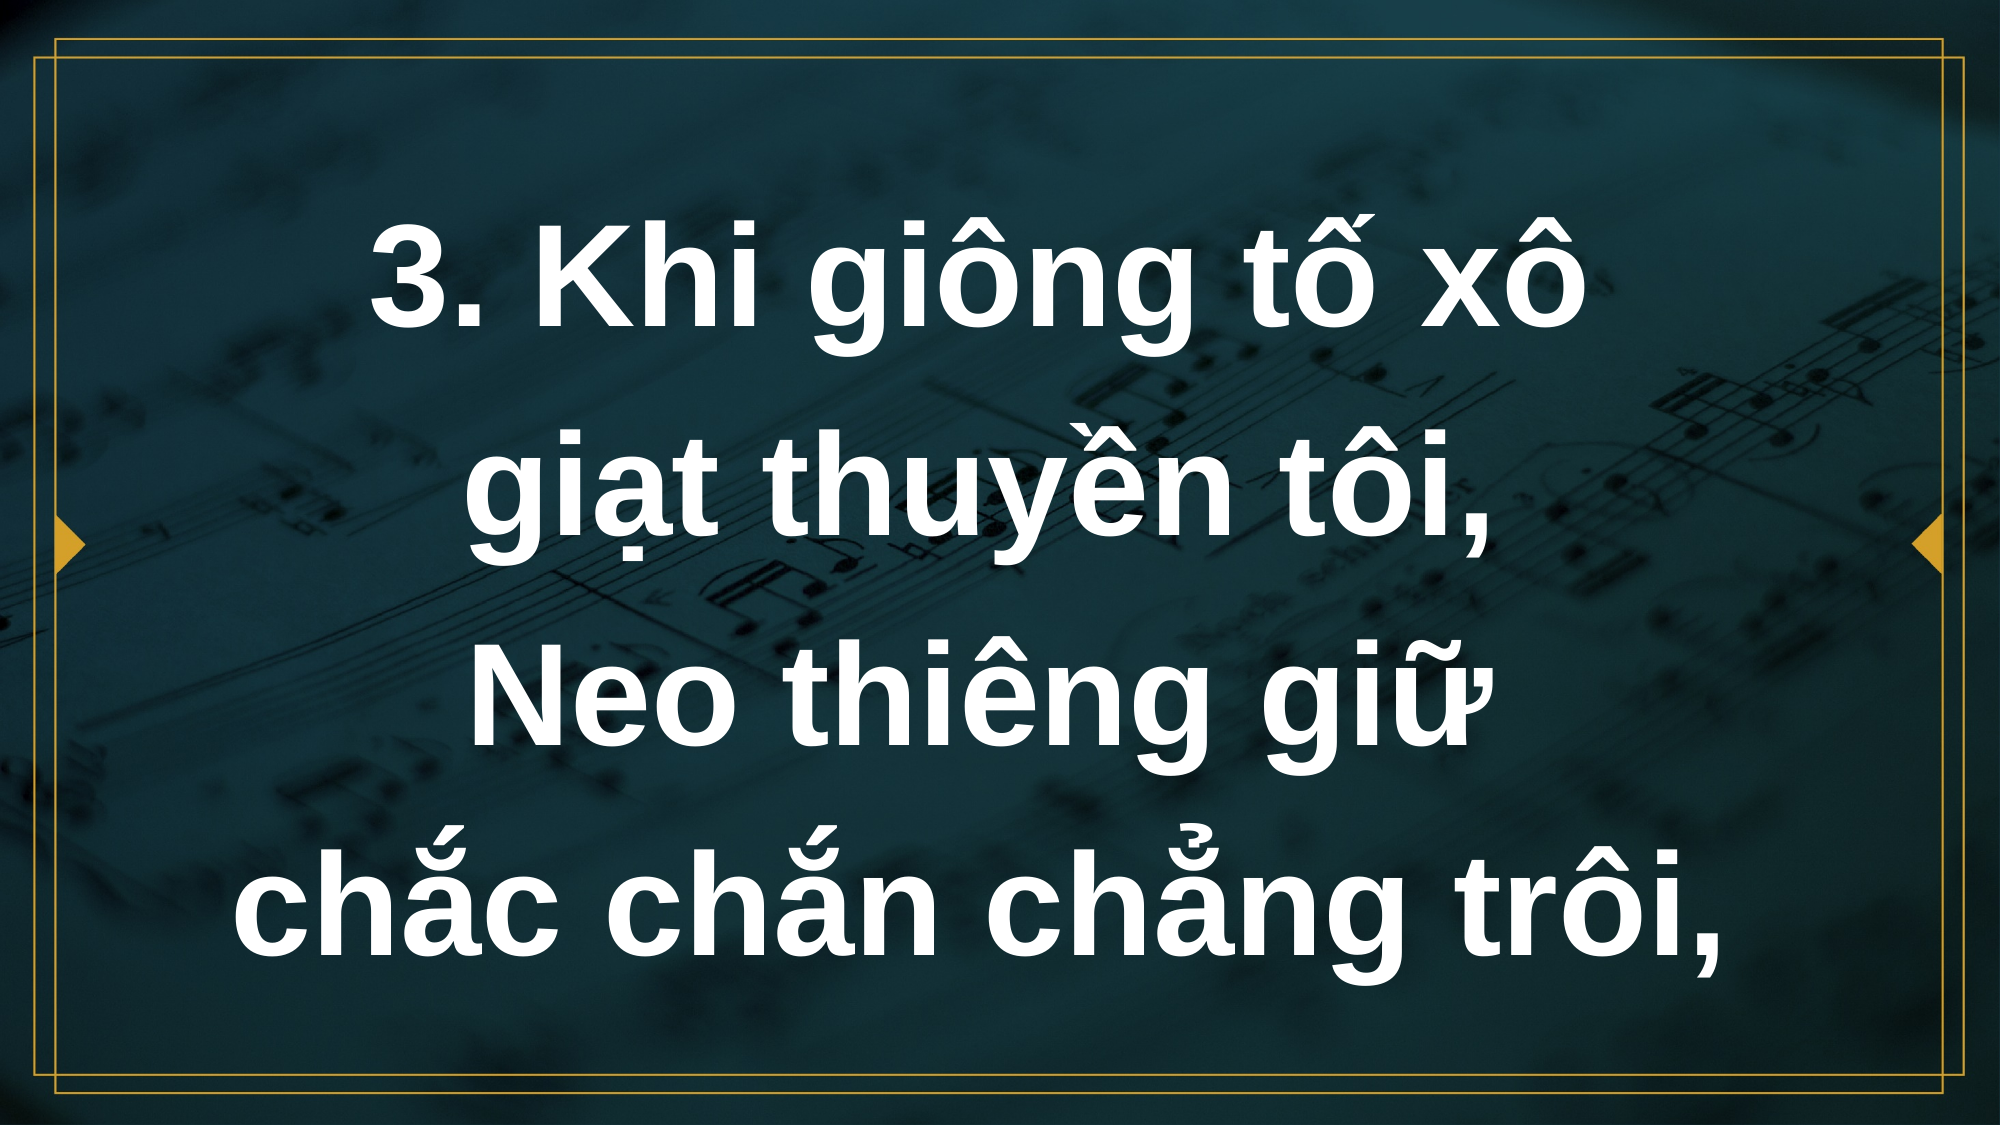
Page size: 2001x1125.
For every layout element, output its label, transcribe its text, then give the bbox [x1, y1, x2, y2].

picture [0, 0, 2000, 1125]
title 3. Khi giông tố xô giạt thuyền tôi, Neo thiêng giữ chắc chắn chẳng trôi, [55, 53, 1945, 1077]
